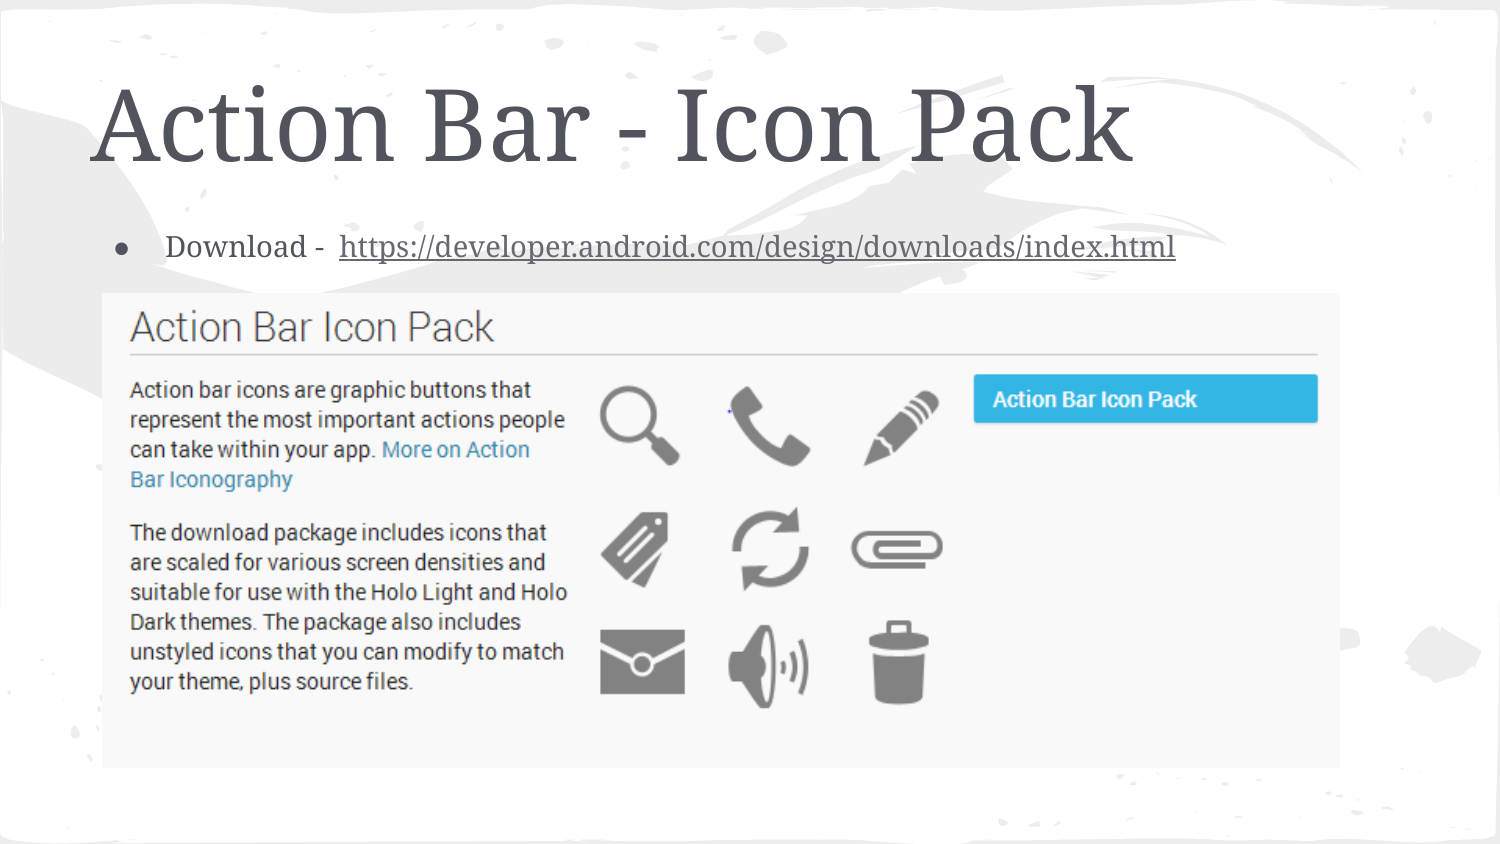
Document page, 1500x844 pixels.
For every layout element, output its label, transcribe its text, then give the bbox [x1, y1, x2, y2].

title Action Bar - Icon Pack [75, 25, 1425, 197]
list Download - https://developer.android.com/design/downloads/index.html [75, 212, 1425, 808]
picture [102, 293, 1341, 768]
